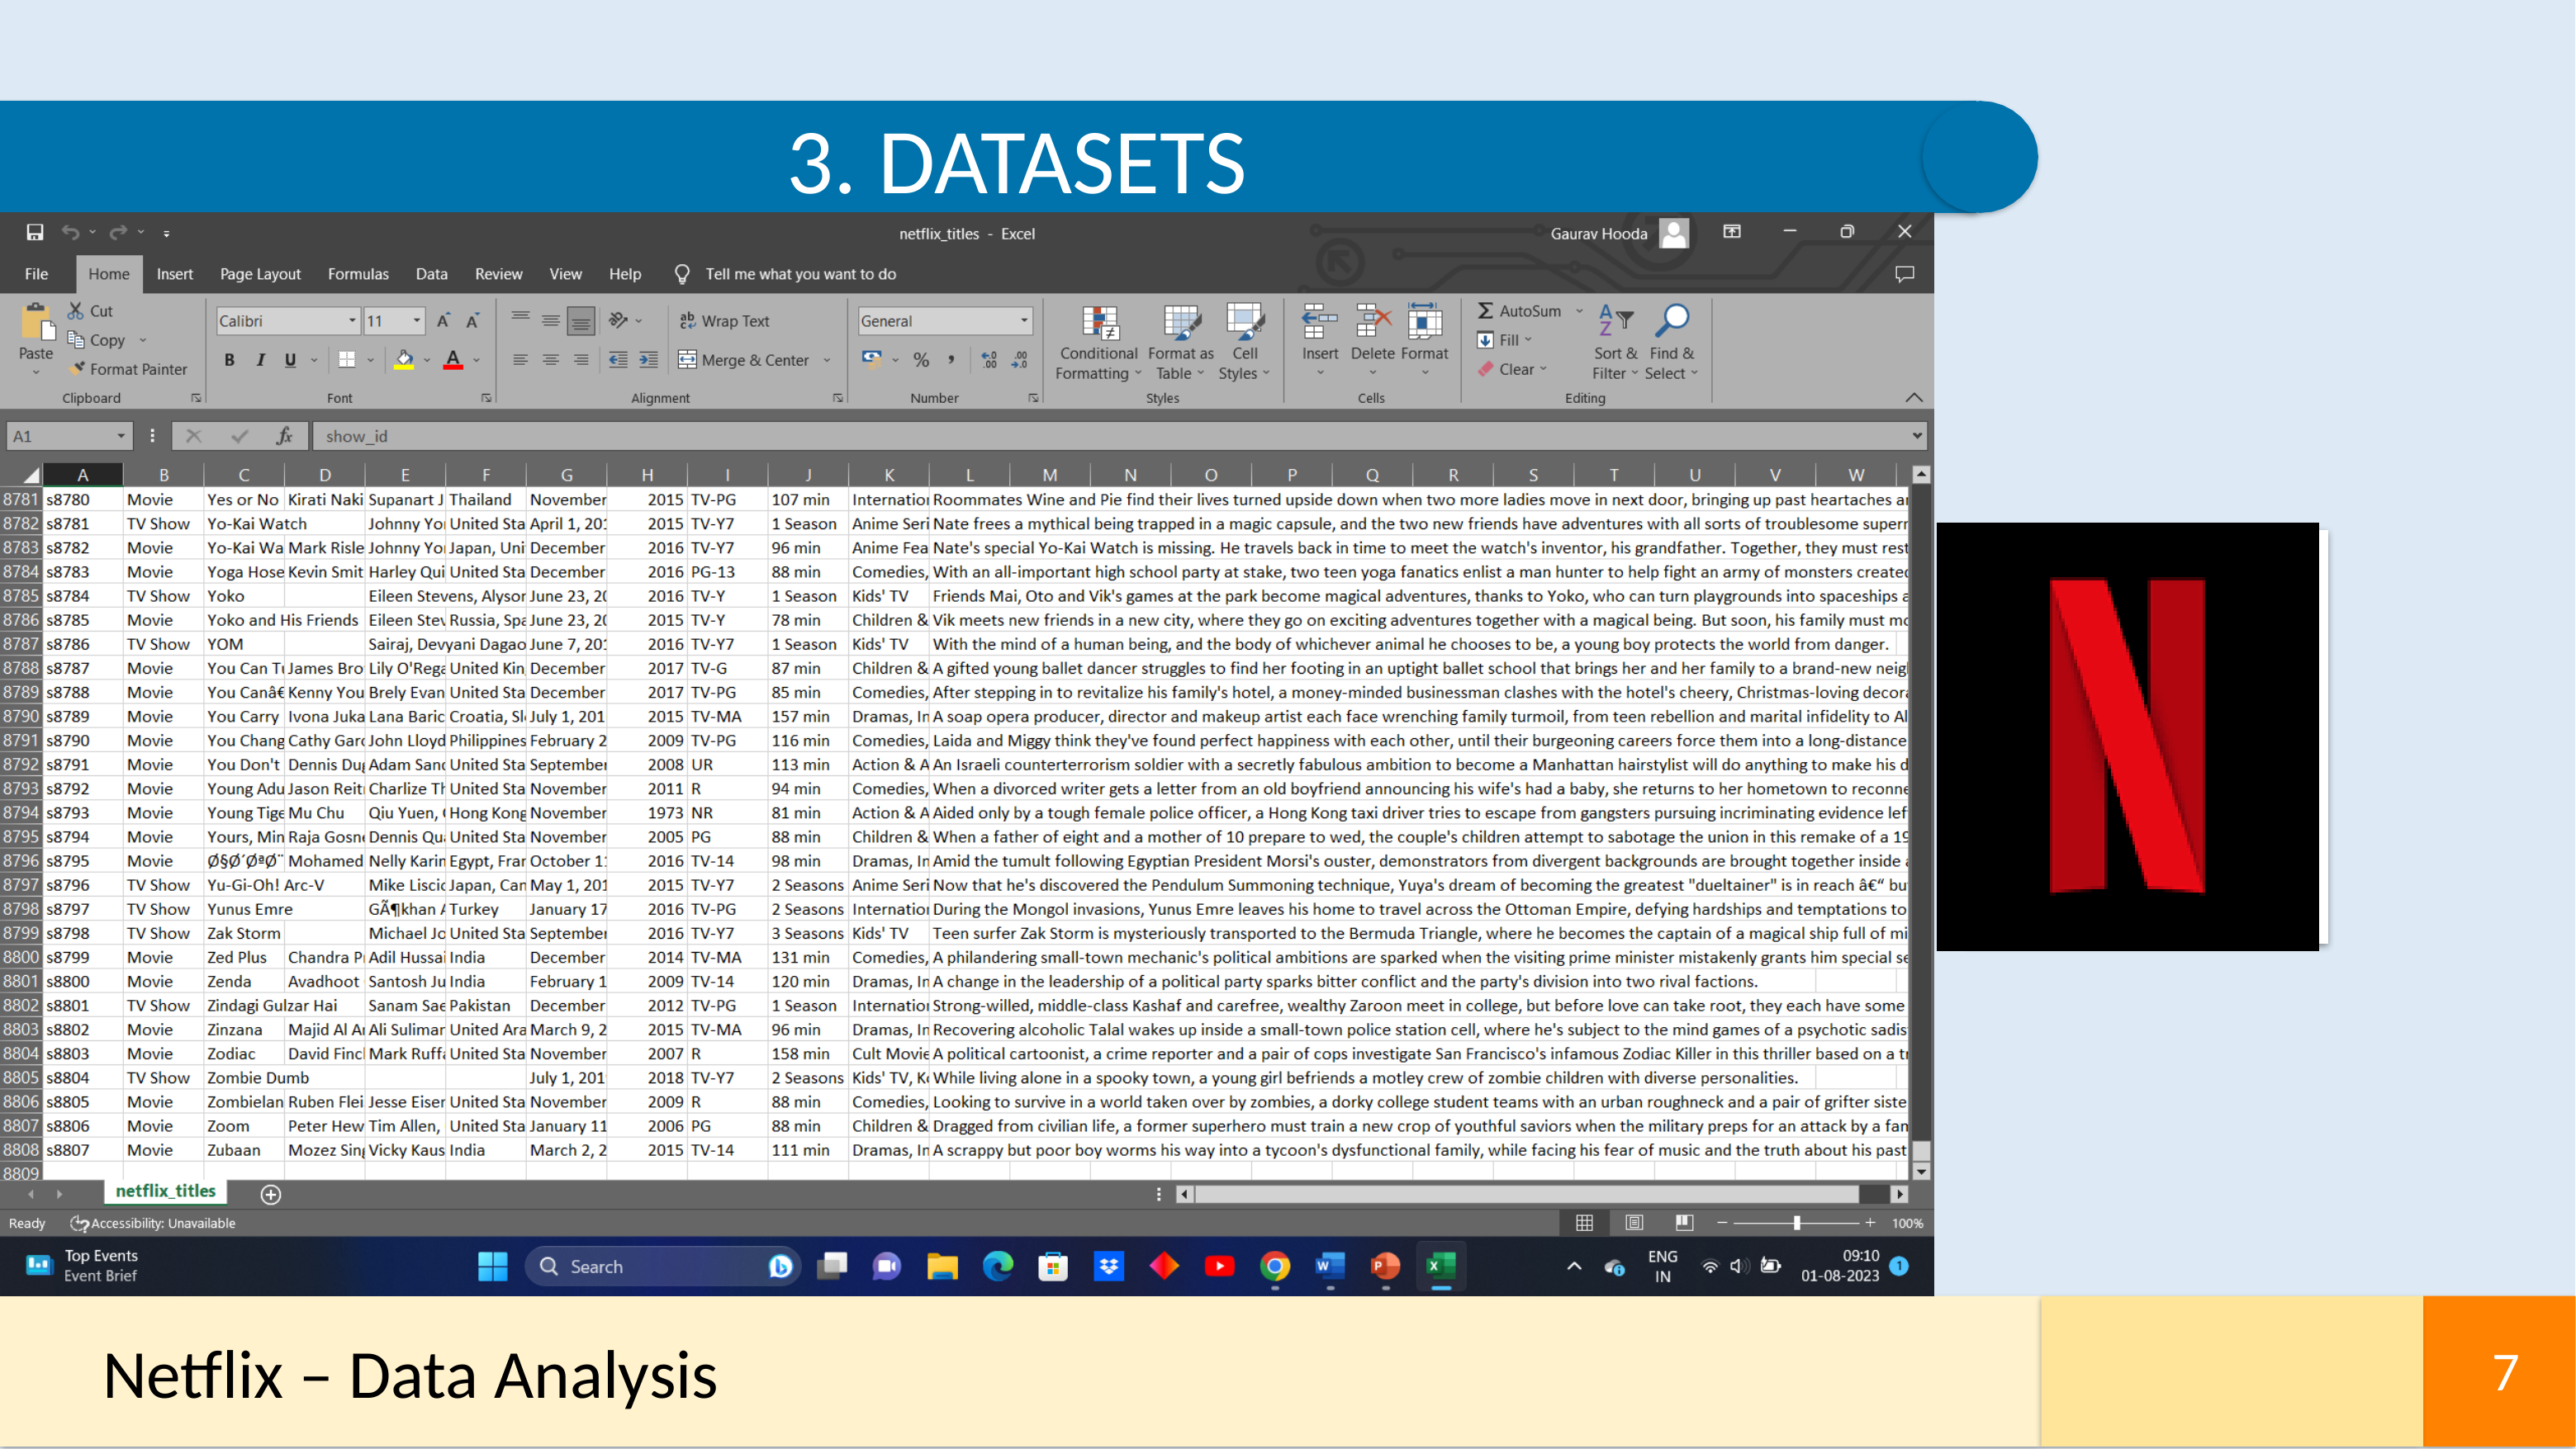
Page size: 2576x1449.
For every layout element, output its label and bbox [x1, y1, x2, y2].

text_box [0, 100, 2039, 214]
text_box [0, 1295, 2576, 1447]
picture [0, 213, 1934, 1296]
picture [1937, 523, 2319, 951]
